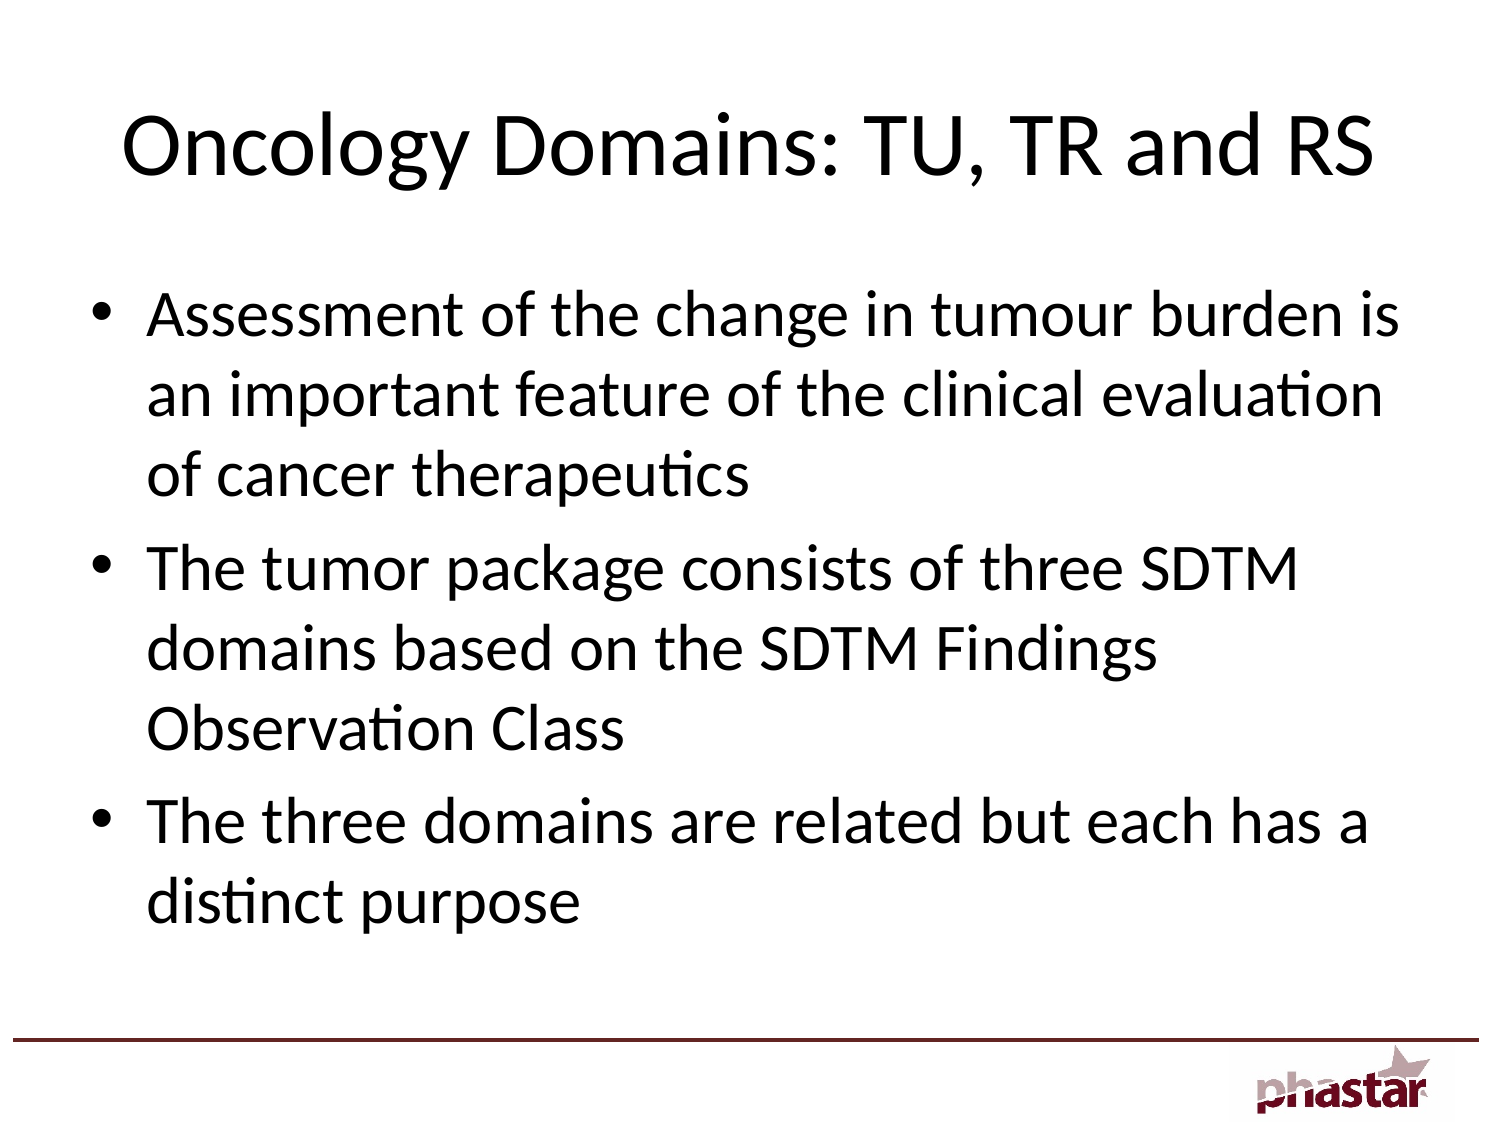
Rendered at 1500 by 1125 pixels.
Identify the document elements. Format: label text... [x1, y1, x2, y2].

list Assessment of the change in tumour burden is an important feature of the clinical evaluation of cancer therapeutics The tumor package consists of three SDTM domains based on the SDTM Findings Observation Class The three domains are related but each has a distinct purpose [75, 262, 1425, 1005]
picture [1229, 1042, 1455, 1122]
title Oncology Domains: TU, TR and RS [75, 45, 1425, 233]
